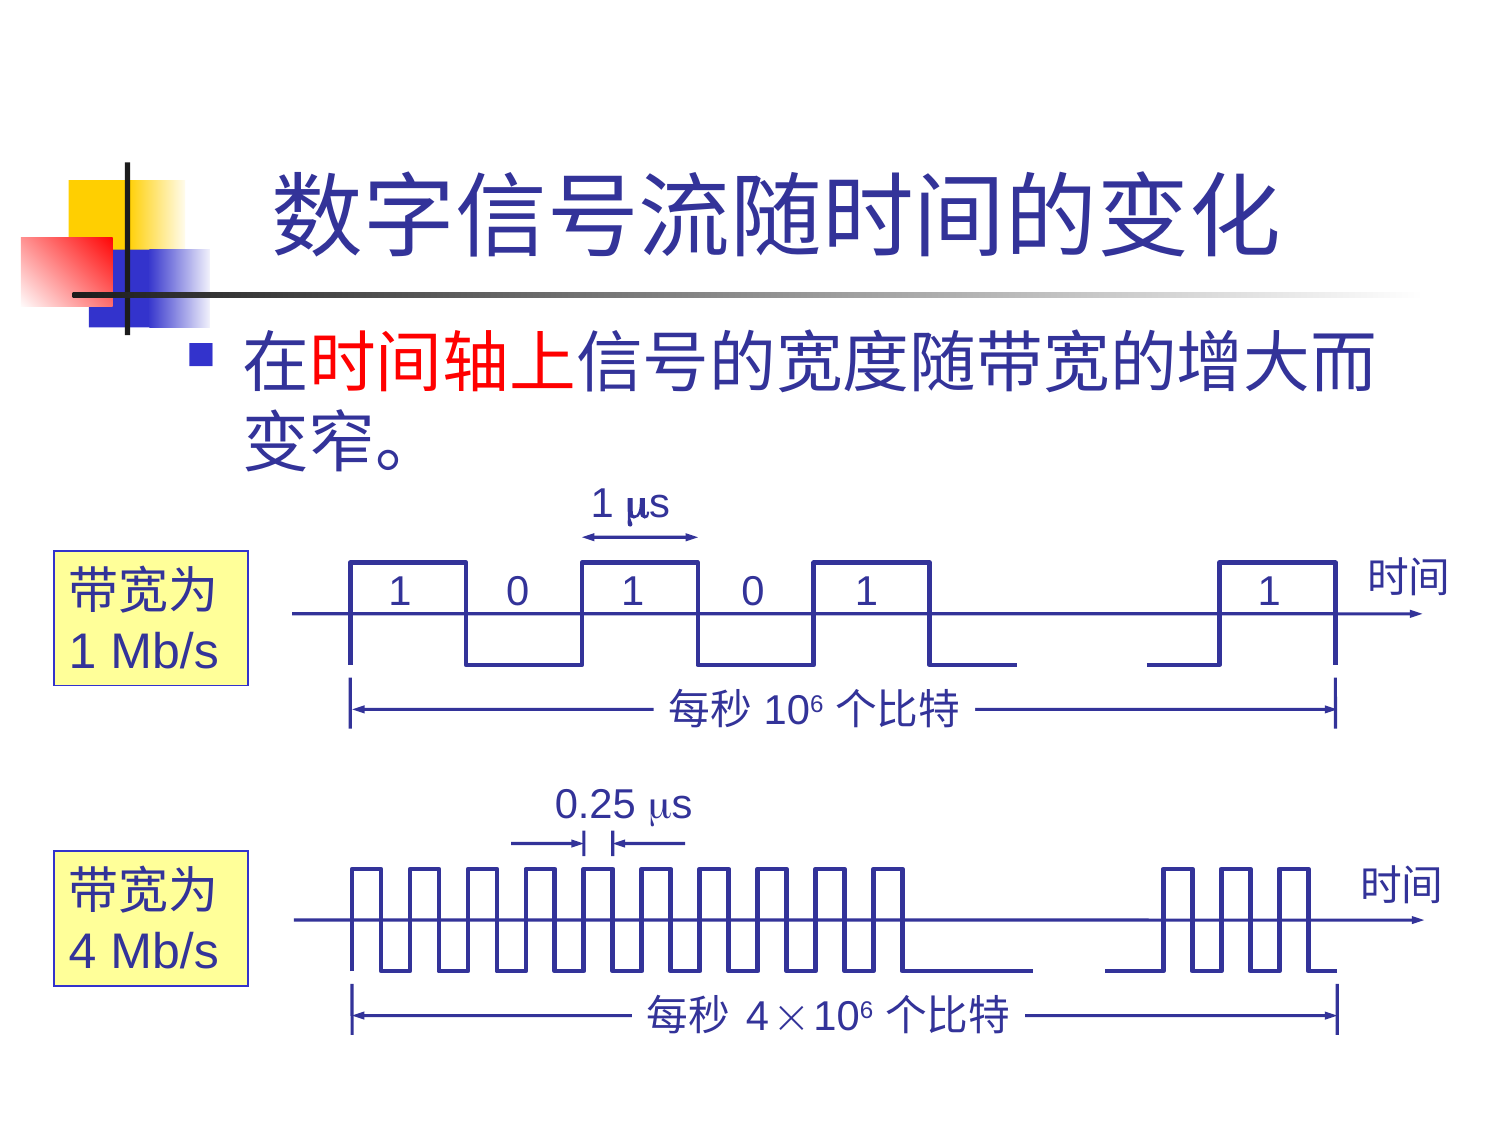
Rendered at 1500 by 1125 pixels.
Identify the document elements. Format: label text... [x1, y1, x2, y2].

title 数字信号流随时间的变化 [188, 35, 1365, 275]
list 在时间轴上信号的宽度随带宽的增大而变窄。 [171, 312, 1447, 466]
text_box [52, 768, 1460, 1048]
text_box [52, 468, 1467, 741]
